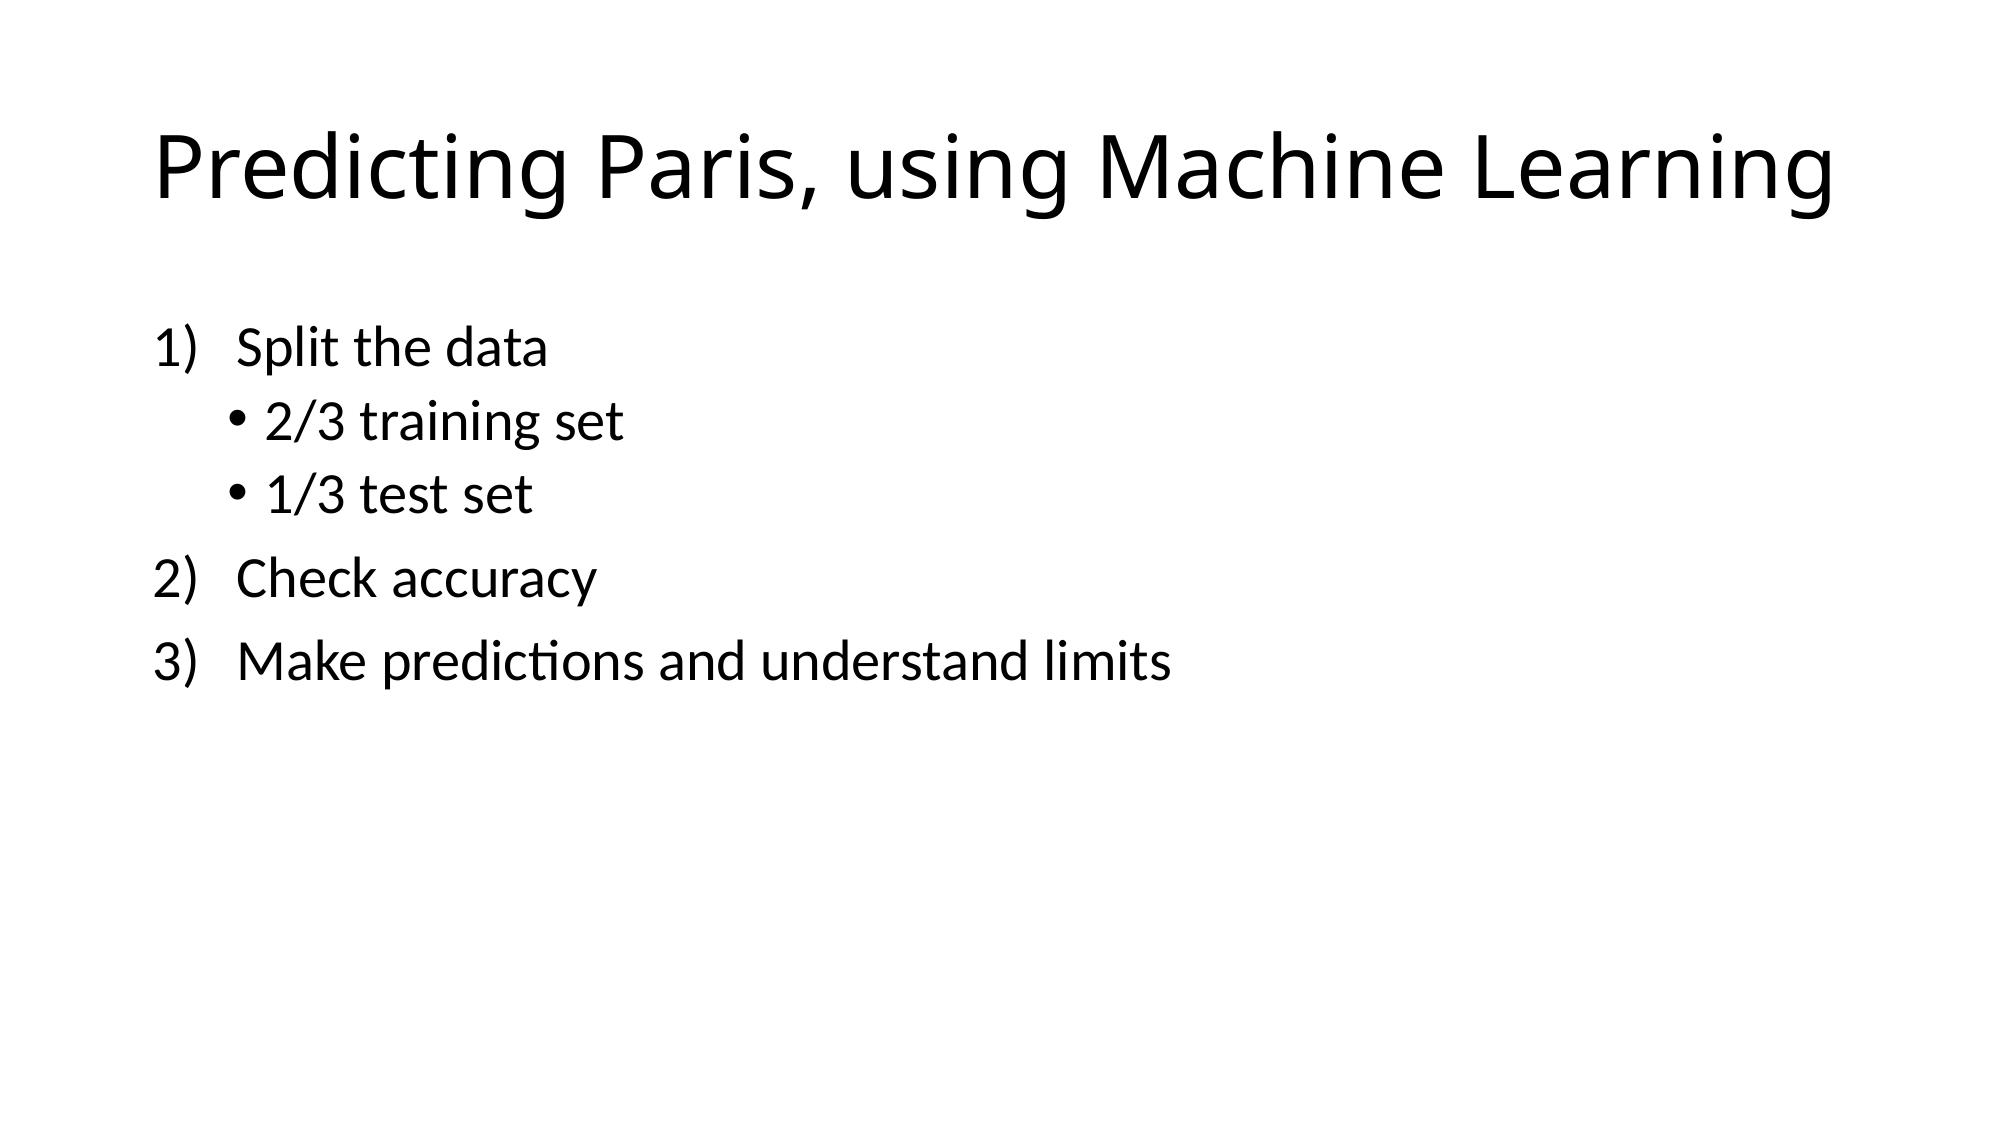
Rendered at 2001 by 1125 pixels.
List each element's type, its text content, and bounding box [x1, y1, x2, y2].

list Split the data 2/3 training set 1/3 test set Check accuracy Make predictions and understand limits [137, 308, 1863, 1014]
title Predicting Paris, using Machine Learning [137, 111, 1863, 228]
